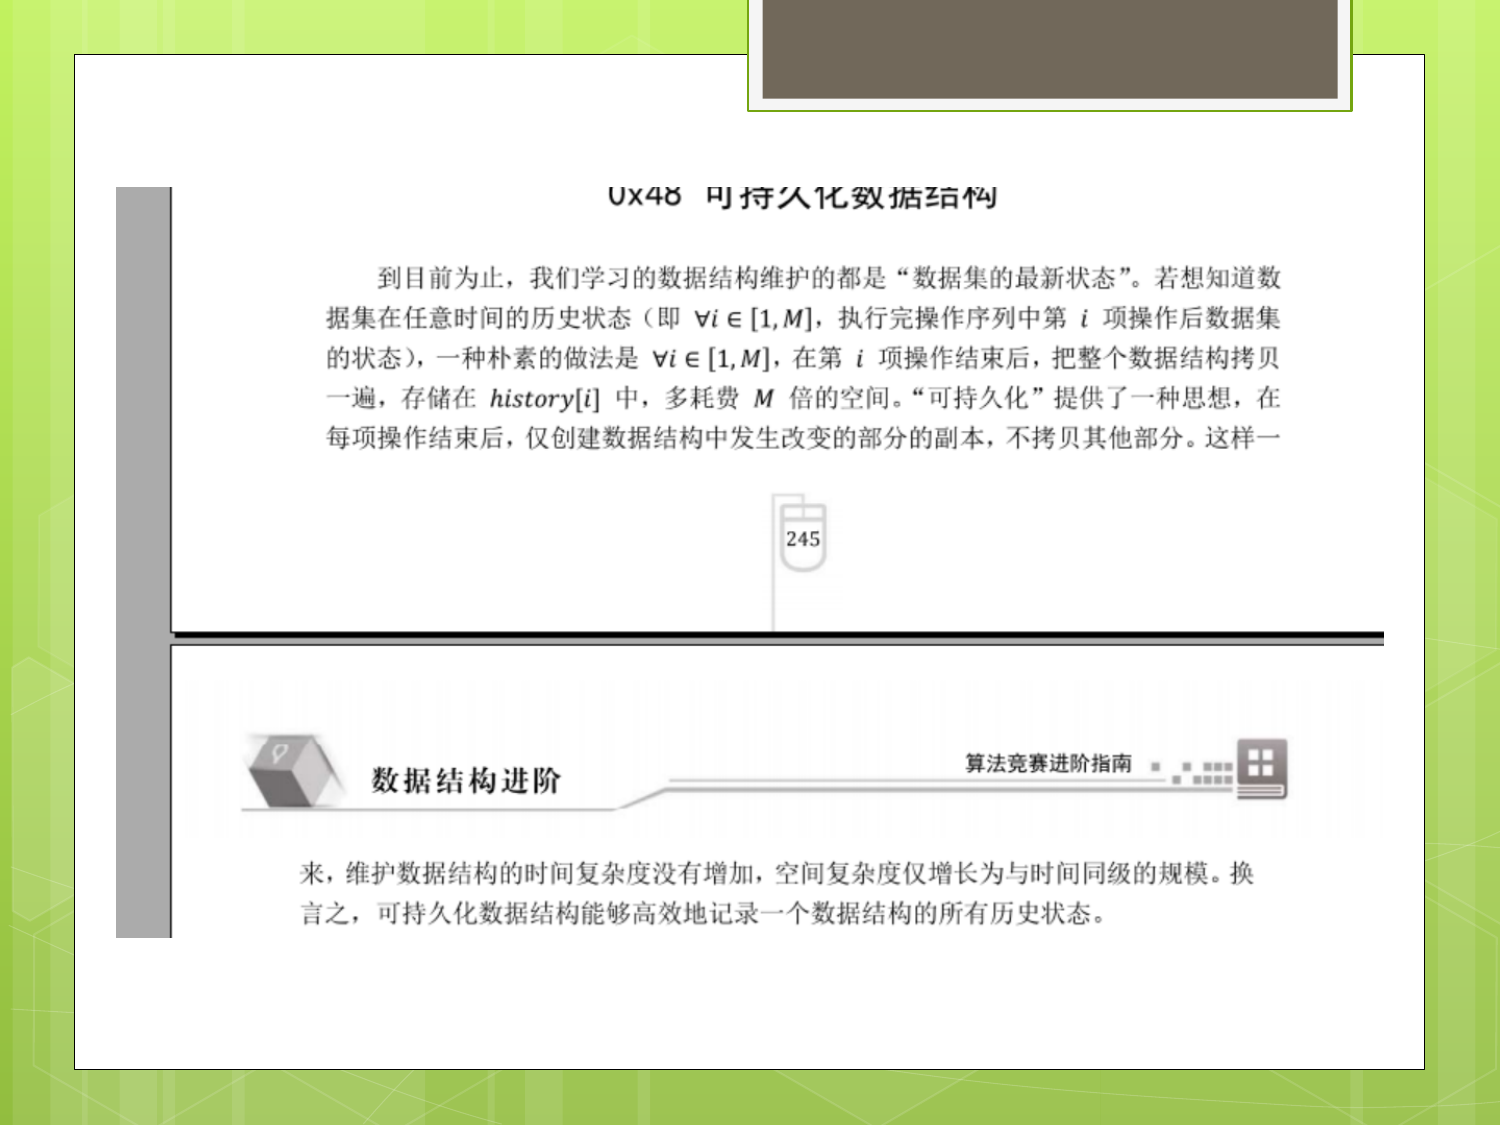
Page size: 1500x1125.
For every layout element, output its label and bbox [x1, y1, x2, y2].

picture [115, 187, 1385, 938]
